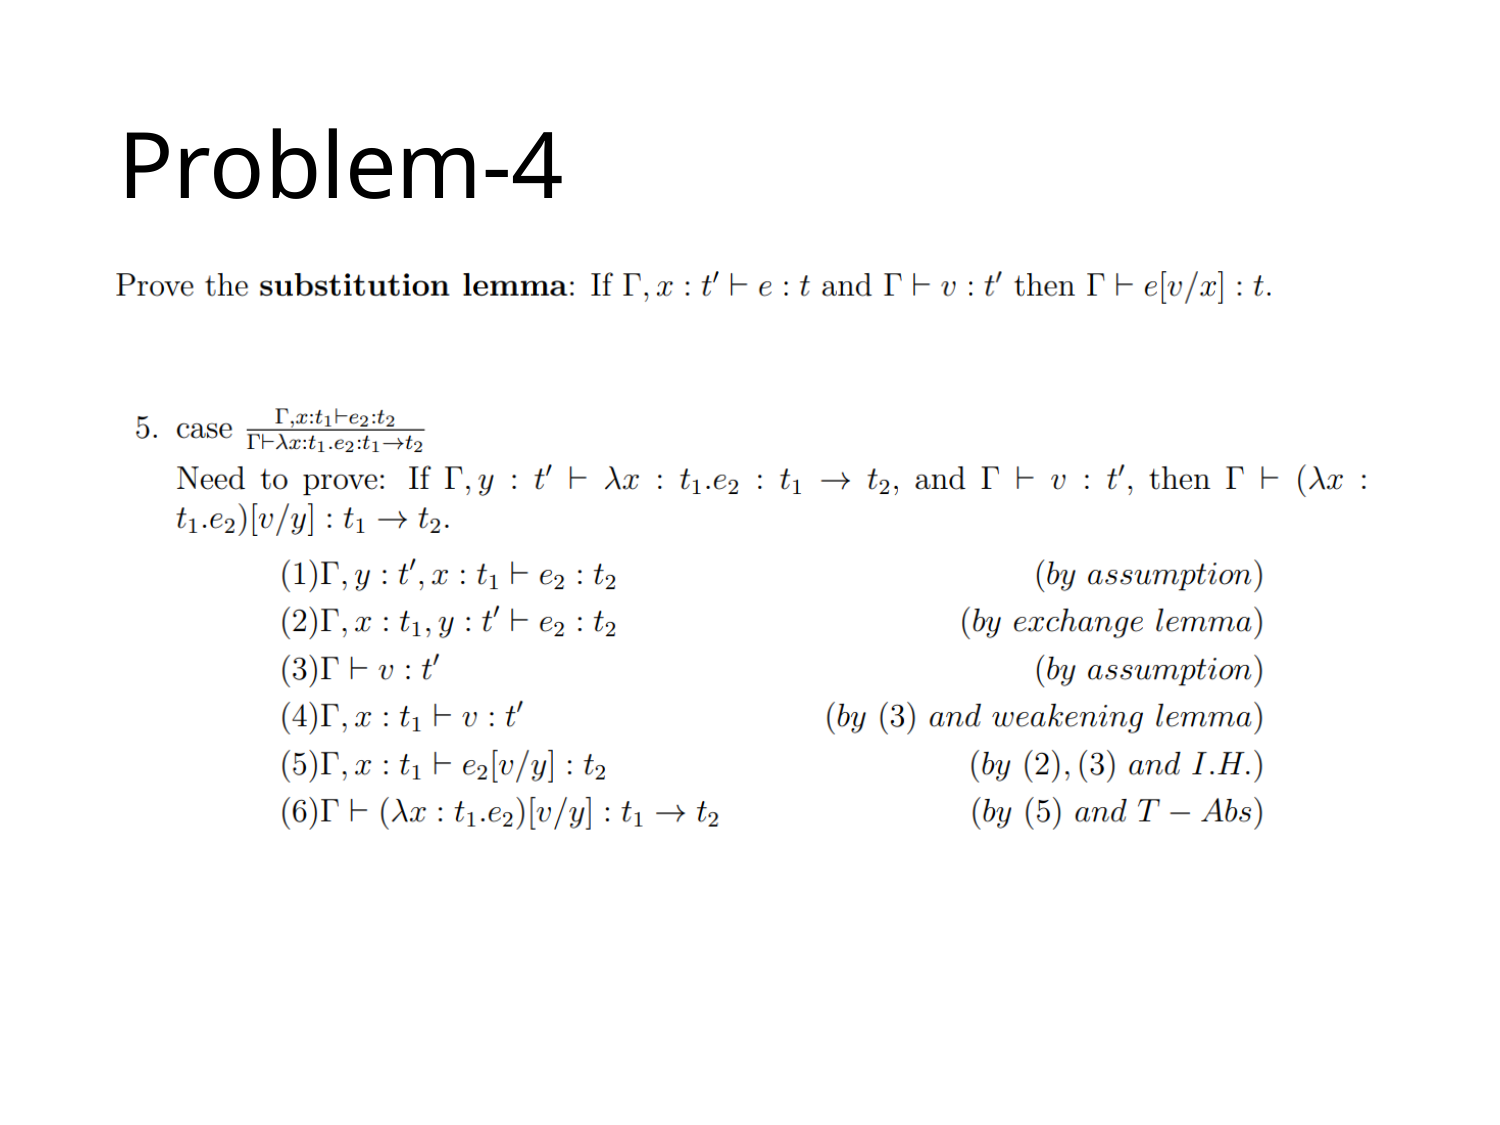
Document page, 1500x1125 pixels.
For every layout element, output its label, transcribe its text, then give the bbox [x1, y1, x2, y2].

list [103, 264, 1397, 317]
picture [112, 403, 1388, 847]
title Problem-4 [103, 59, 1397, 264]
